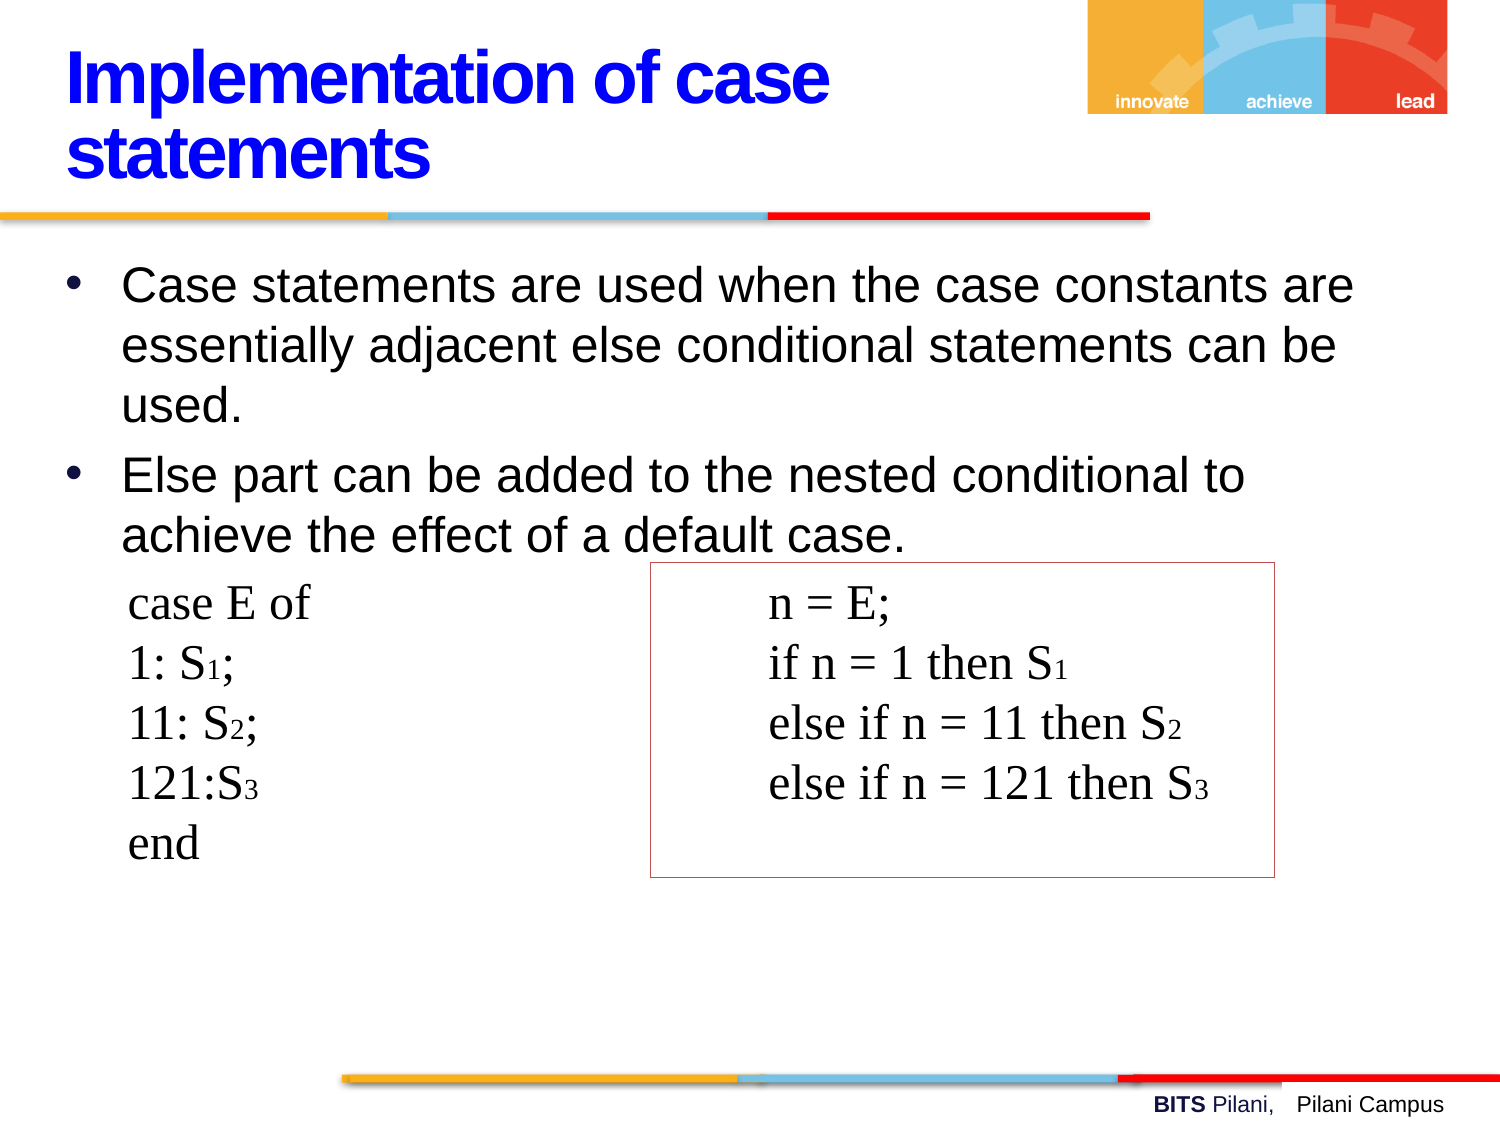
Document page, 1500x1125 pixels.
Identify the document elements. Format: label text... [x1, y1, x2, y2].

list Case statements are used when the case constants are essentially adjacent else conditional statements can be used. Else part can be added to the nested conditional to achieve the effect of a default case. [50, 245, 1400, 588]
text_box case E of 1: S1; 11: S2; 121:S3 end [0, 562, 413, 998]
text_box n = E; if n = 1 then S1 else if n = 11 then S2 else if n = 121 then S3 [650, 562, 1275, 878]
list Implementation of case statements [50, 24, 1088, 213]
text_box Pilani Campus [1281, 1082, 1500, 1125]
picture [1087, 0, 1448, 114]
